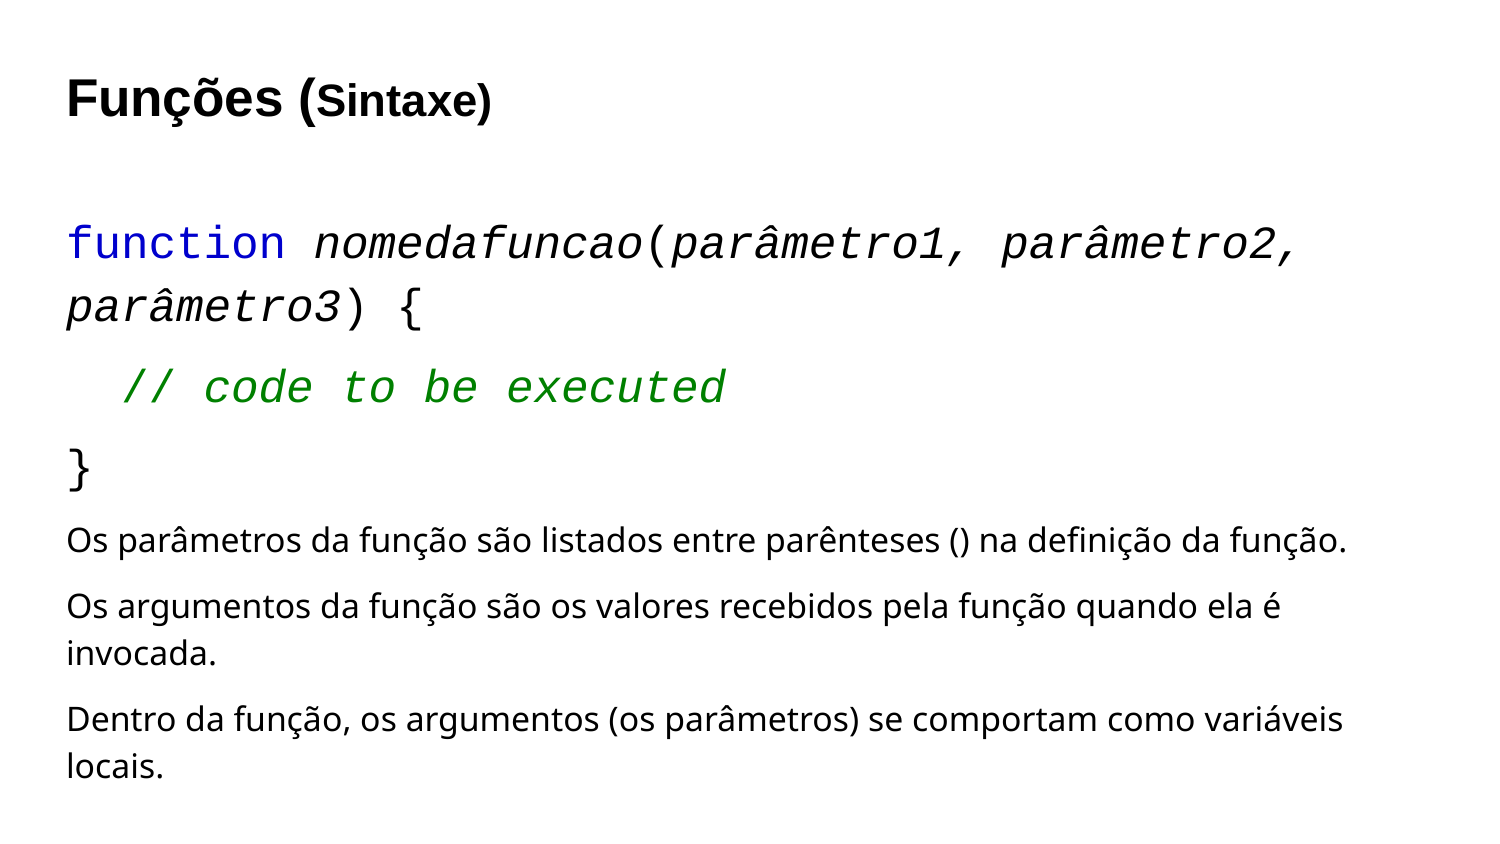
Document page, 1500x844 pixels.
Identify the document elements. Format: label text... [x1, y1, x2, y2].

title Funções (Sintaxe) [51, 48, 1449, 143]
list function nomedafuncao(parâmetro1, parâmetro2, parâmetro3) { // code to be executed } Os parâmetros da função são listados entre parênteses () na definição da função. Os argumentos da função são os valores recebidos pela função quando ela é invocada. Dentro da função, os argumentos (os parâmetros) se comportam como variáveis ​​locais. [51, 189, 1449, 806]
